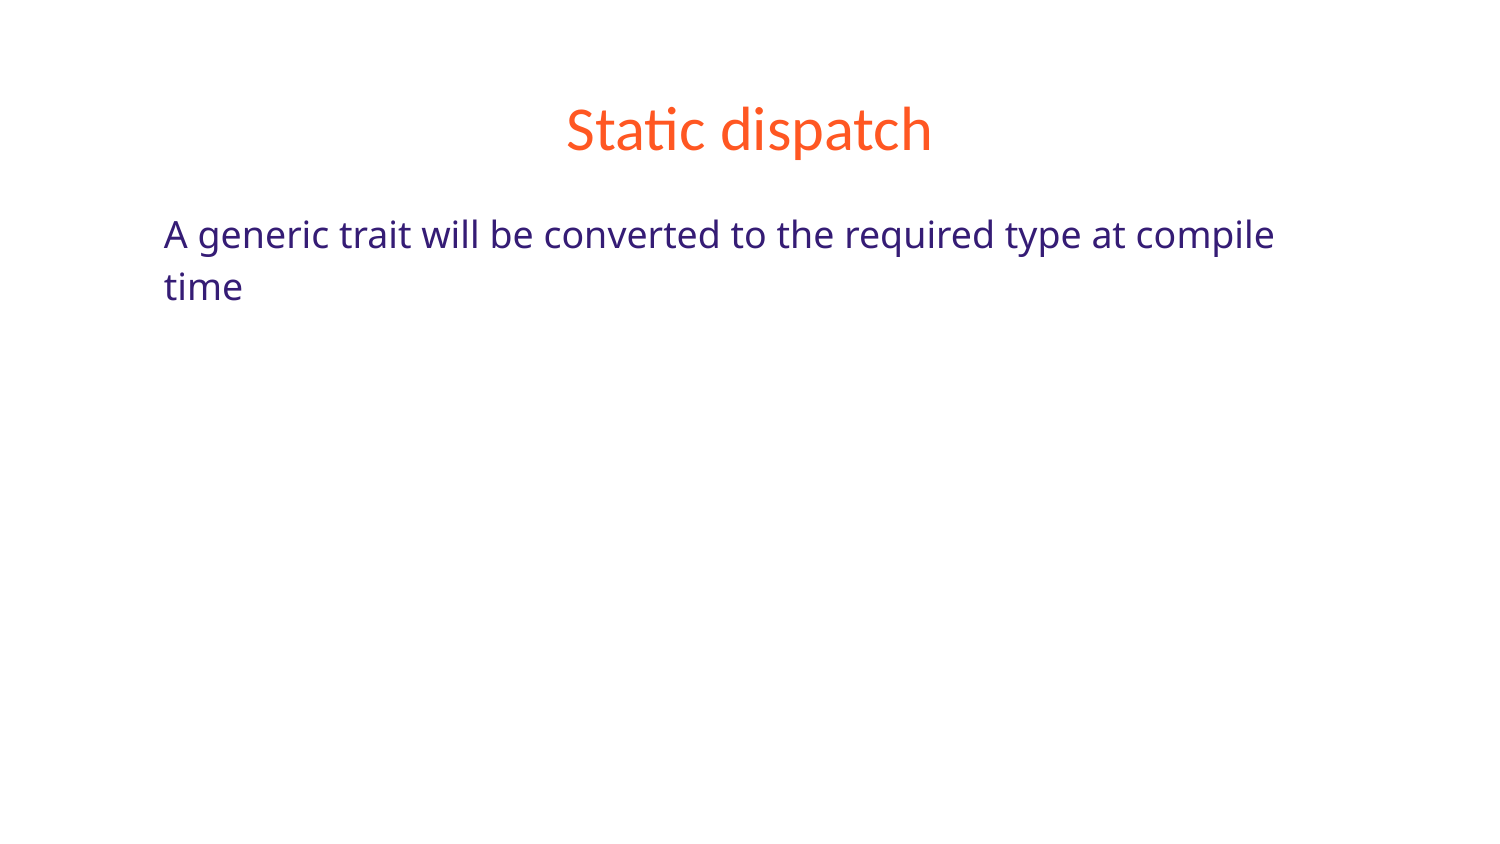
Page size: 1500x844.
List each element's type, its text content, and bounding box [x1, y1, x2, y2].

title Static dispatch [51, 72, 1449, 167]
text_box A generic trait will be converted to the required type at compile time [148, 188, 1350, 750]
